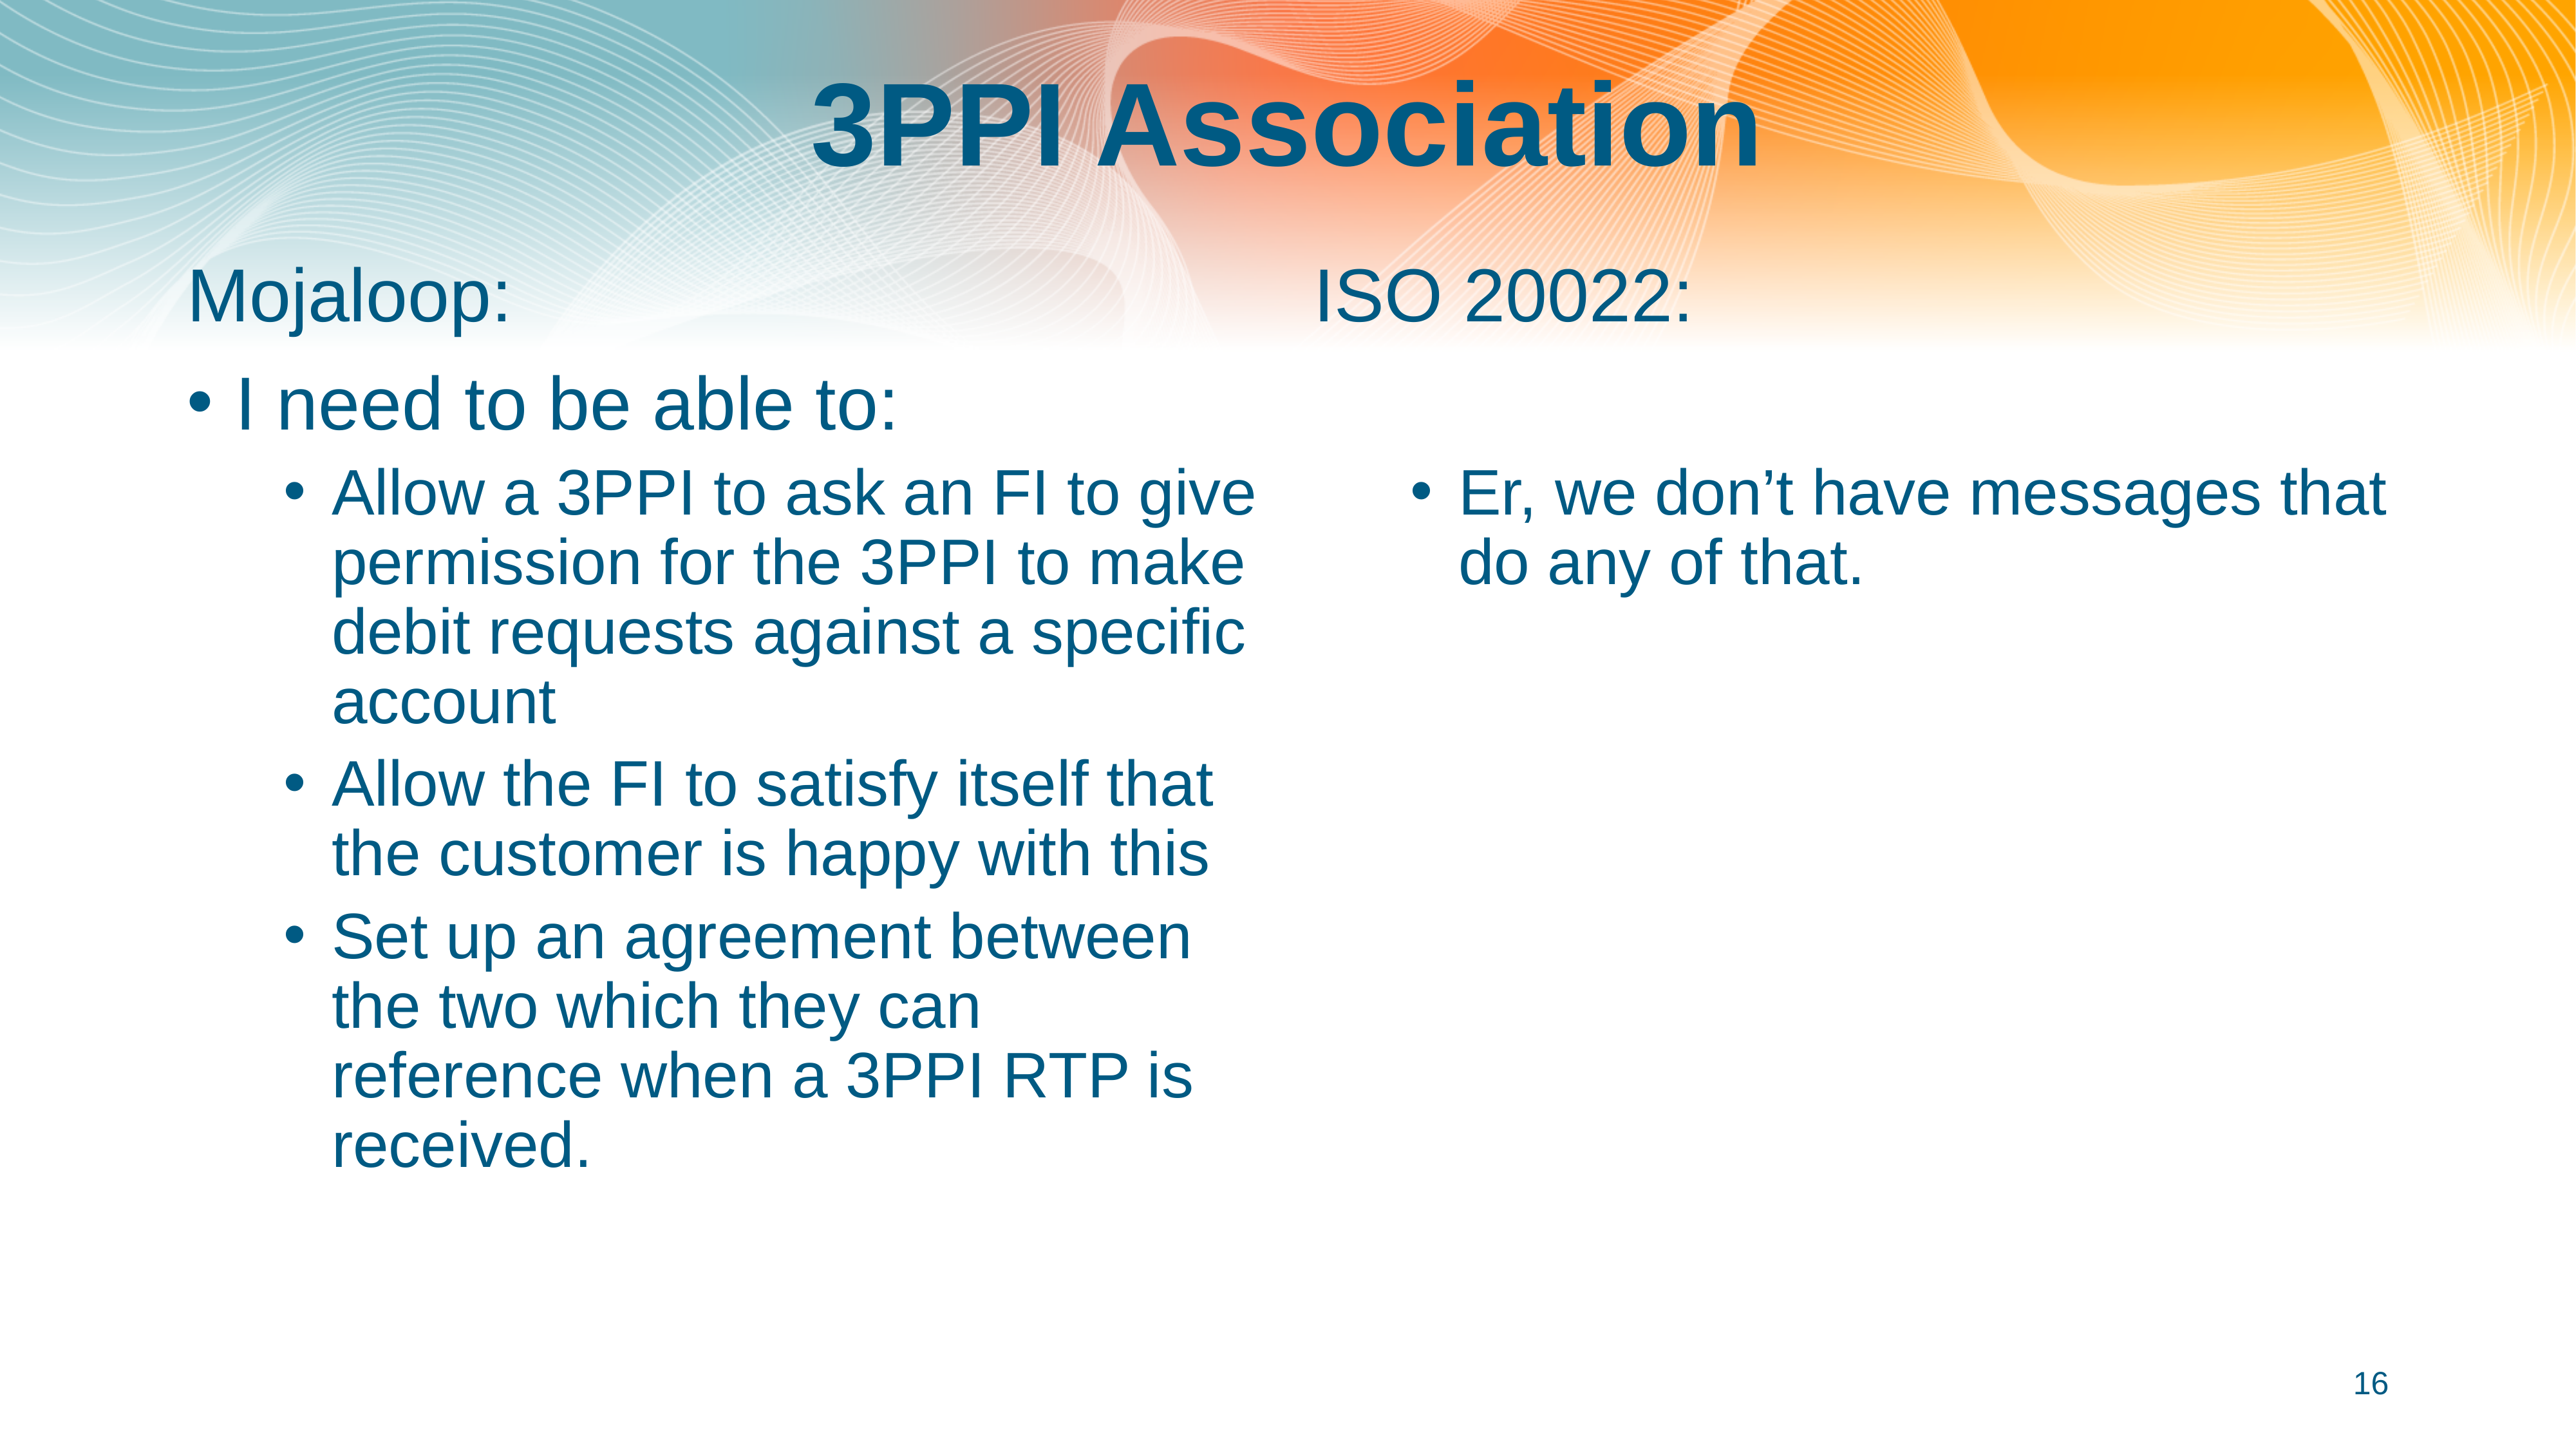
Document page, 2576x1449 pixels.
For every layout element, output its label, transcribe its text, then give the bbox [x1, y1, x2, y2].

slide_number 16 [1819, 1343, 2399, 1421]
list Mojaloop: I need to be able to: Allow a 3PPI to ask an FI to give permission for the 3PPI to make debit requests against a specific account Allow the FI to satisfy itself that the customer is happy with this Set up an agreement between the two which they can reference when a 3PPI RTP is received. [177, 252, 1272, 1305]
title 3PPI Association [60, 48, 2516, 207]
list ISO 20022: Er, we don’t have messages that do any of that. [1304, 252, 2399, 1305]
picture [0, 0, 2576, 1449]
